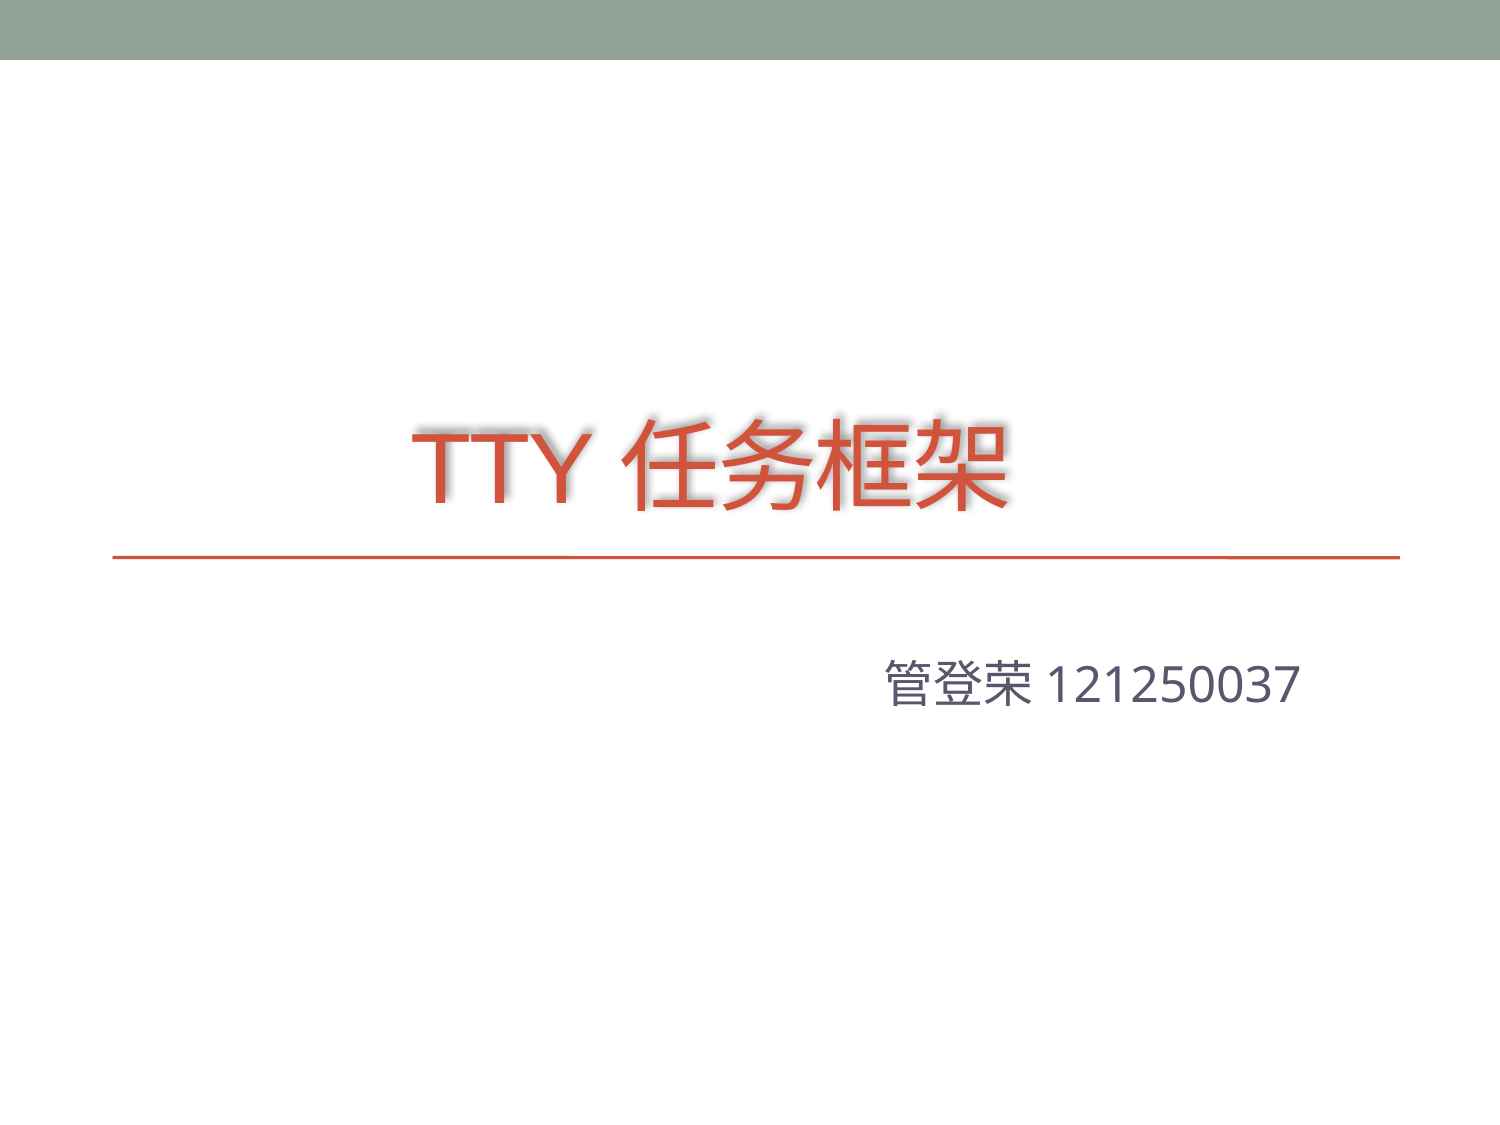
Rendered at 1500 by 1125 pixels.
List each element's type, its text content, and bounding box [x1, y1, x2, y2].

subtitle 管登荣121250037 [868, 645, 1400, 871]
title TTY任务框架 [395, 219, 1409, 531]
